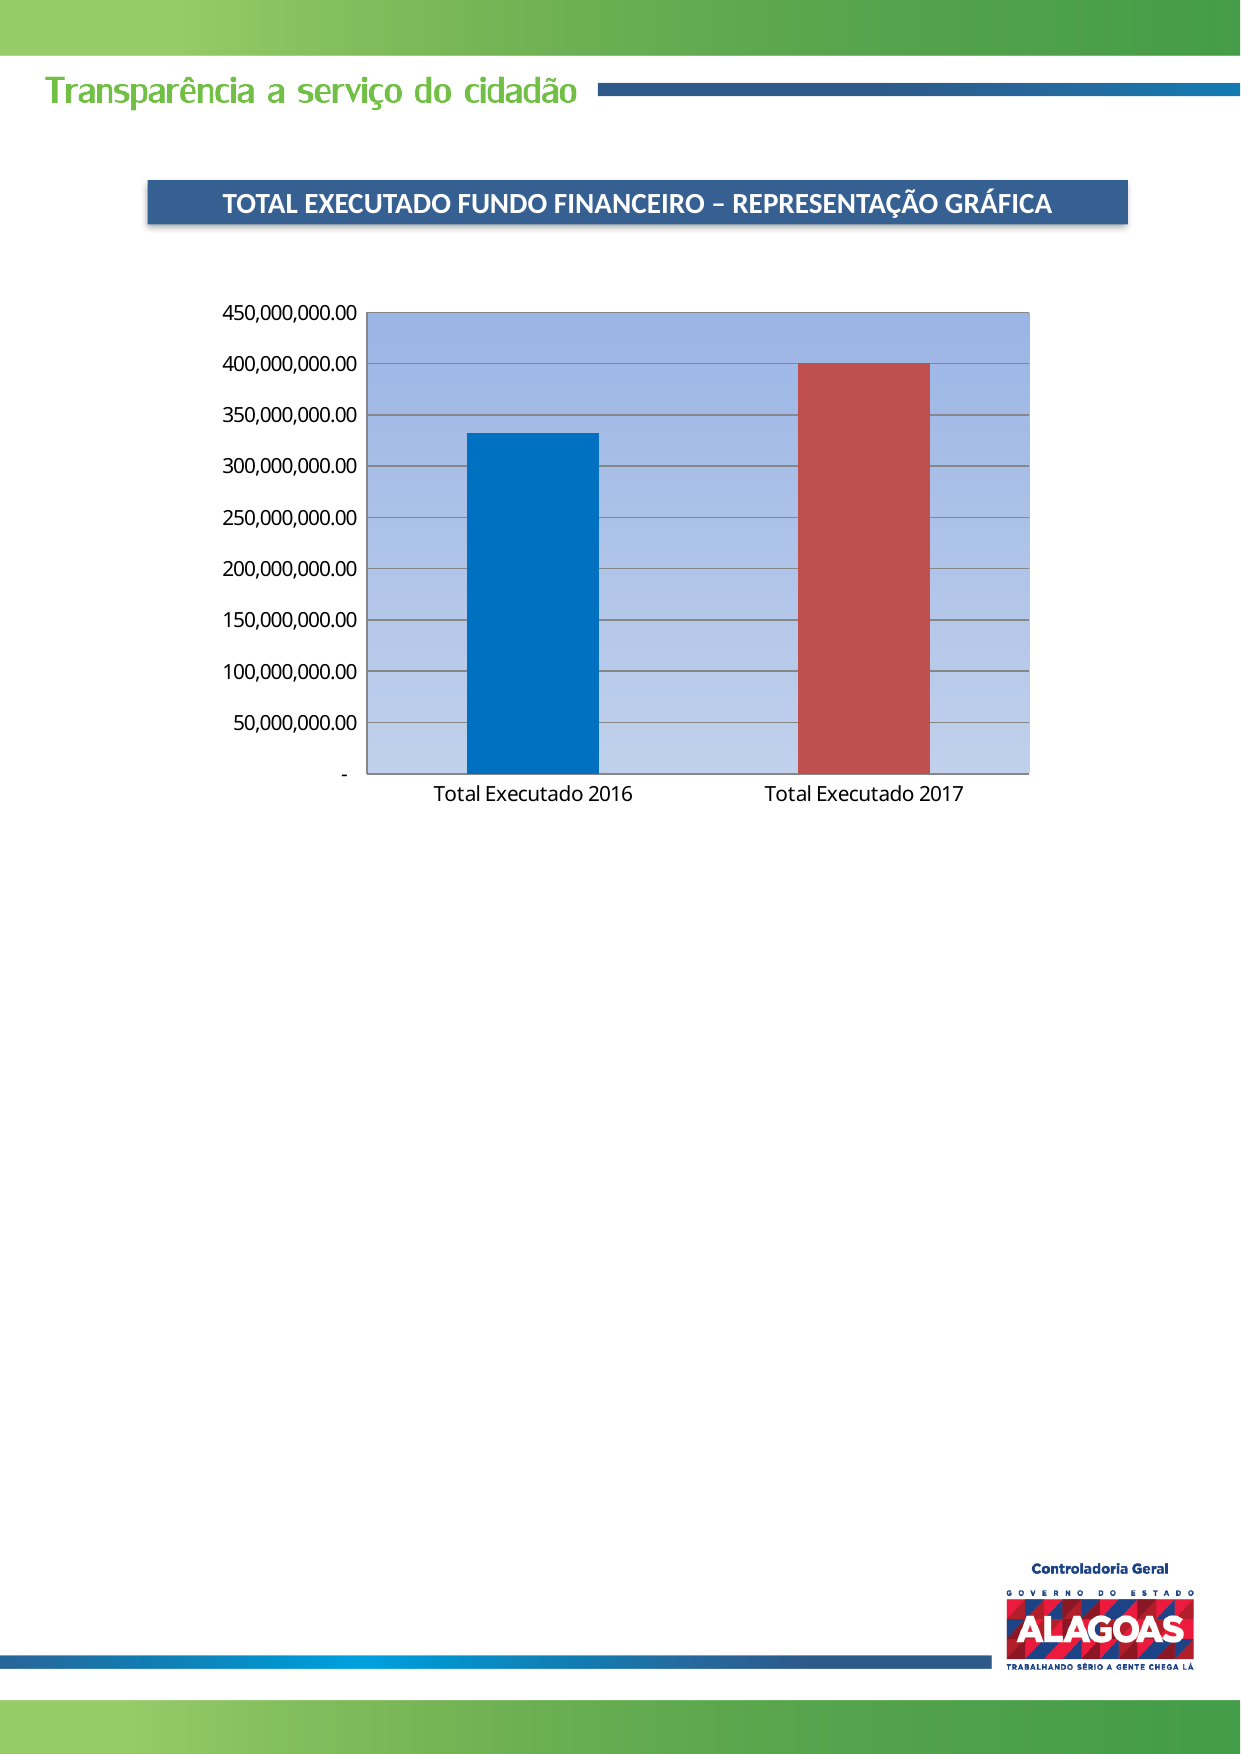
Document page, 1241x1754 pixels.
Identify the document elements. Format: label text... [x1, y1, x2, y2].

picture [0, 0, 1241, 1754]
text_box TOTAL EXECUTADO FUNDO FINANCEIRO – REPRESENTAÇÃO GRÁFICA [145, 178, 1130, 227]
chart [170, 286, 1058, 866]
